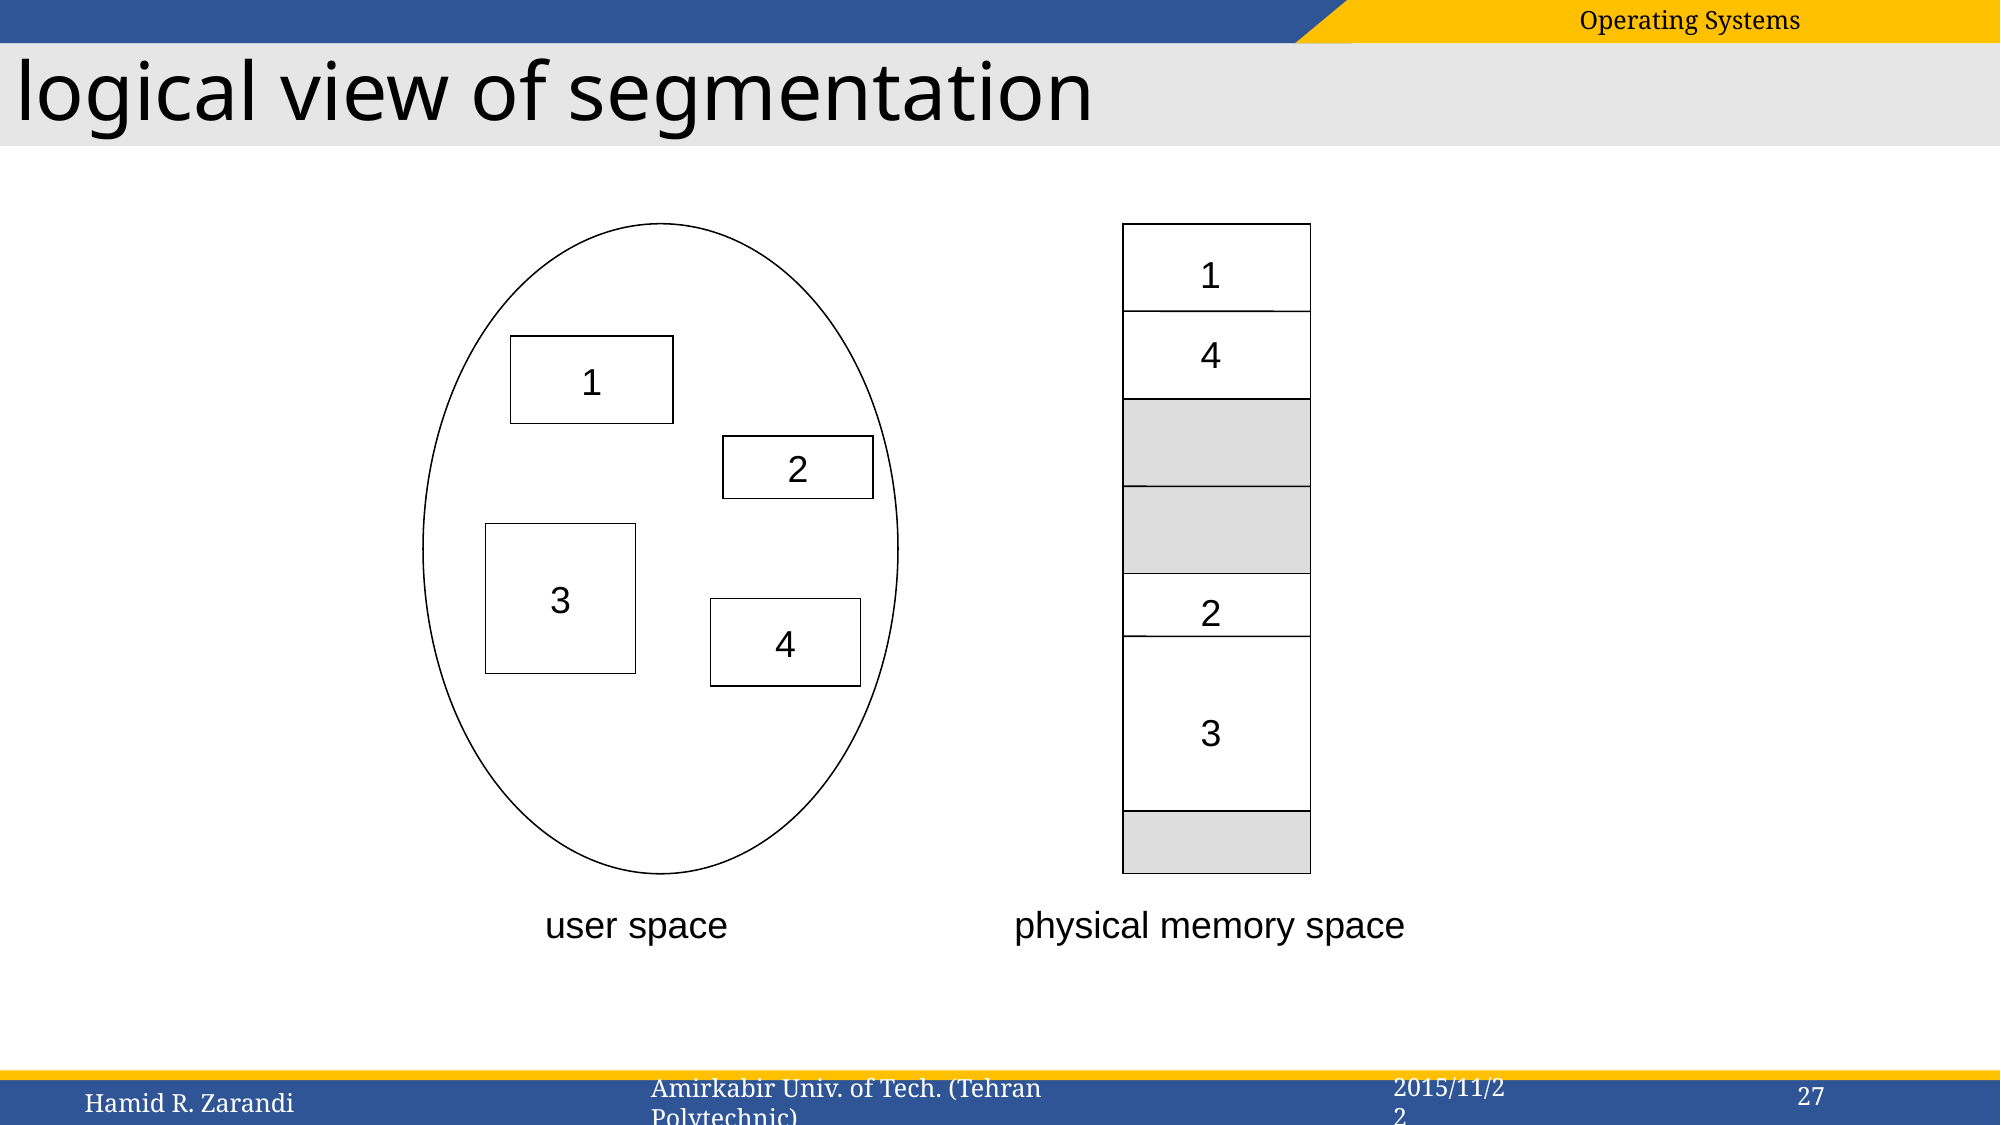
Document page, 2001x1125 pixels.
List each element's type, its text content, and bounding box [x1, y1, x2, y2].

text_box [1123, 223, 1311, 874]
text_box 2 [722, 436, 873, 499]
text_box physical memory space [999, 893, 1421, 954]
text_box user space [529, 893, 754, 954]
text_box 1 [510, 336, 673, 424]
text_box 3 [485, 523, 636, 674]
text_box 4 [710, 598, 861, 687]
text_box [423, 223, 898, 874]
title logical view of segmentation [0, 43, 2000, 146]
